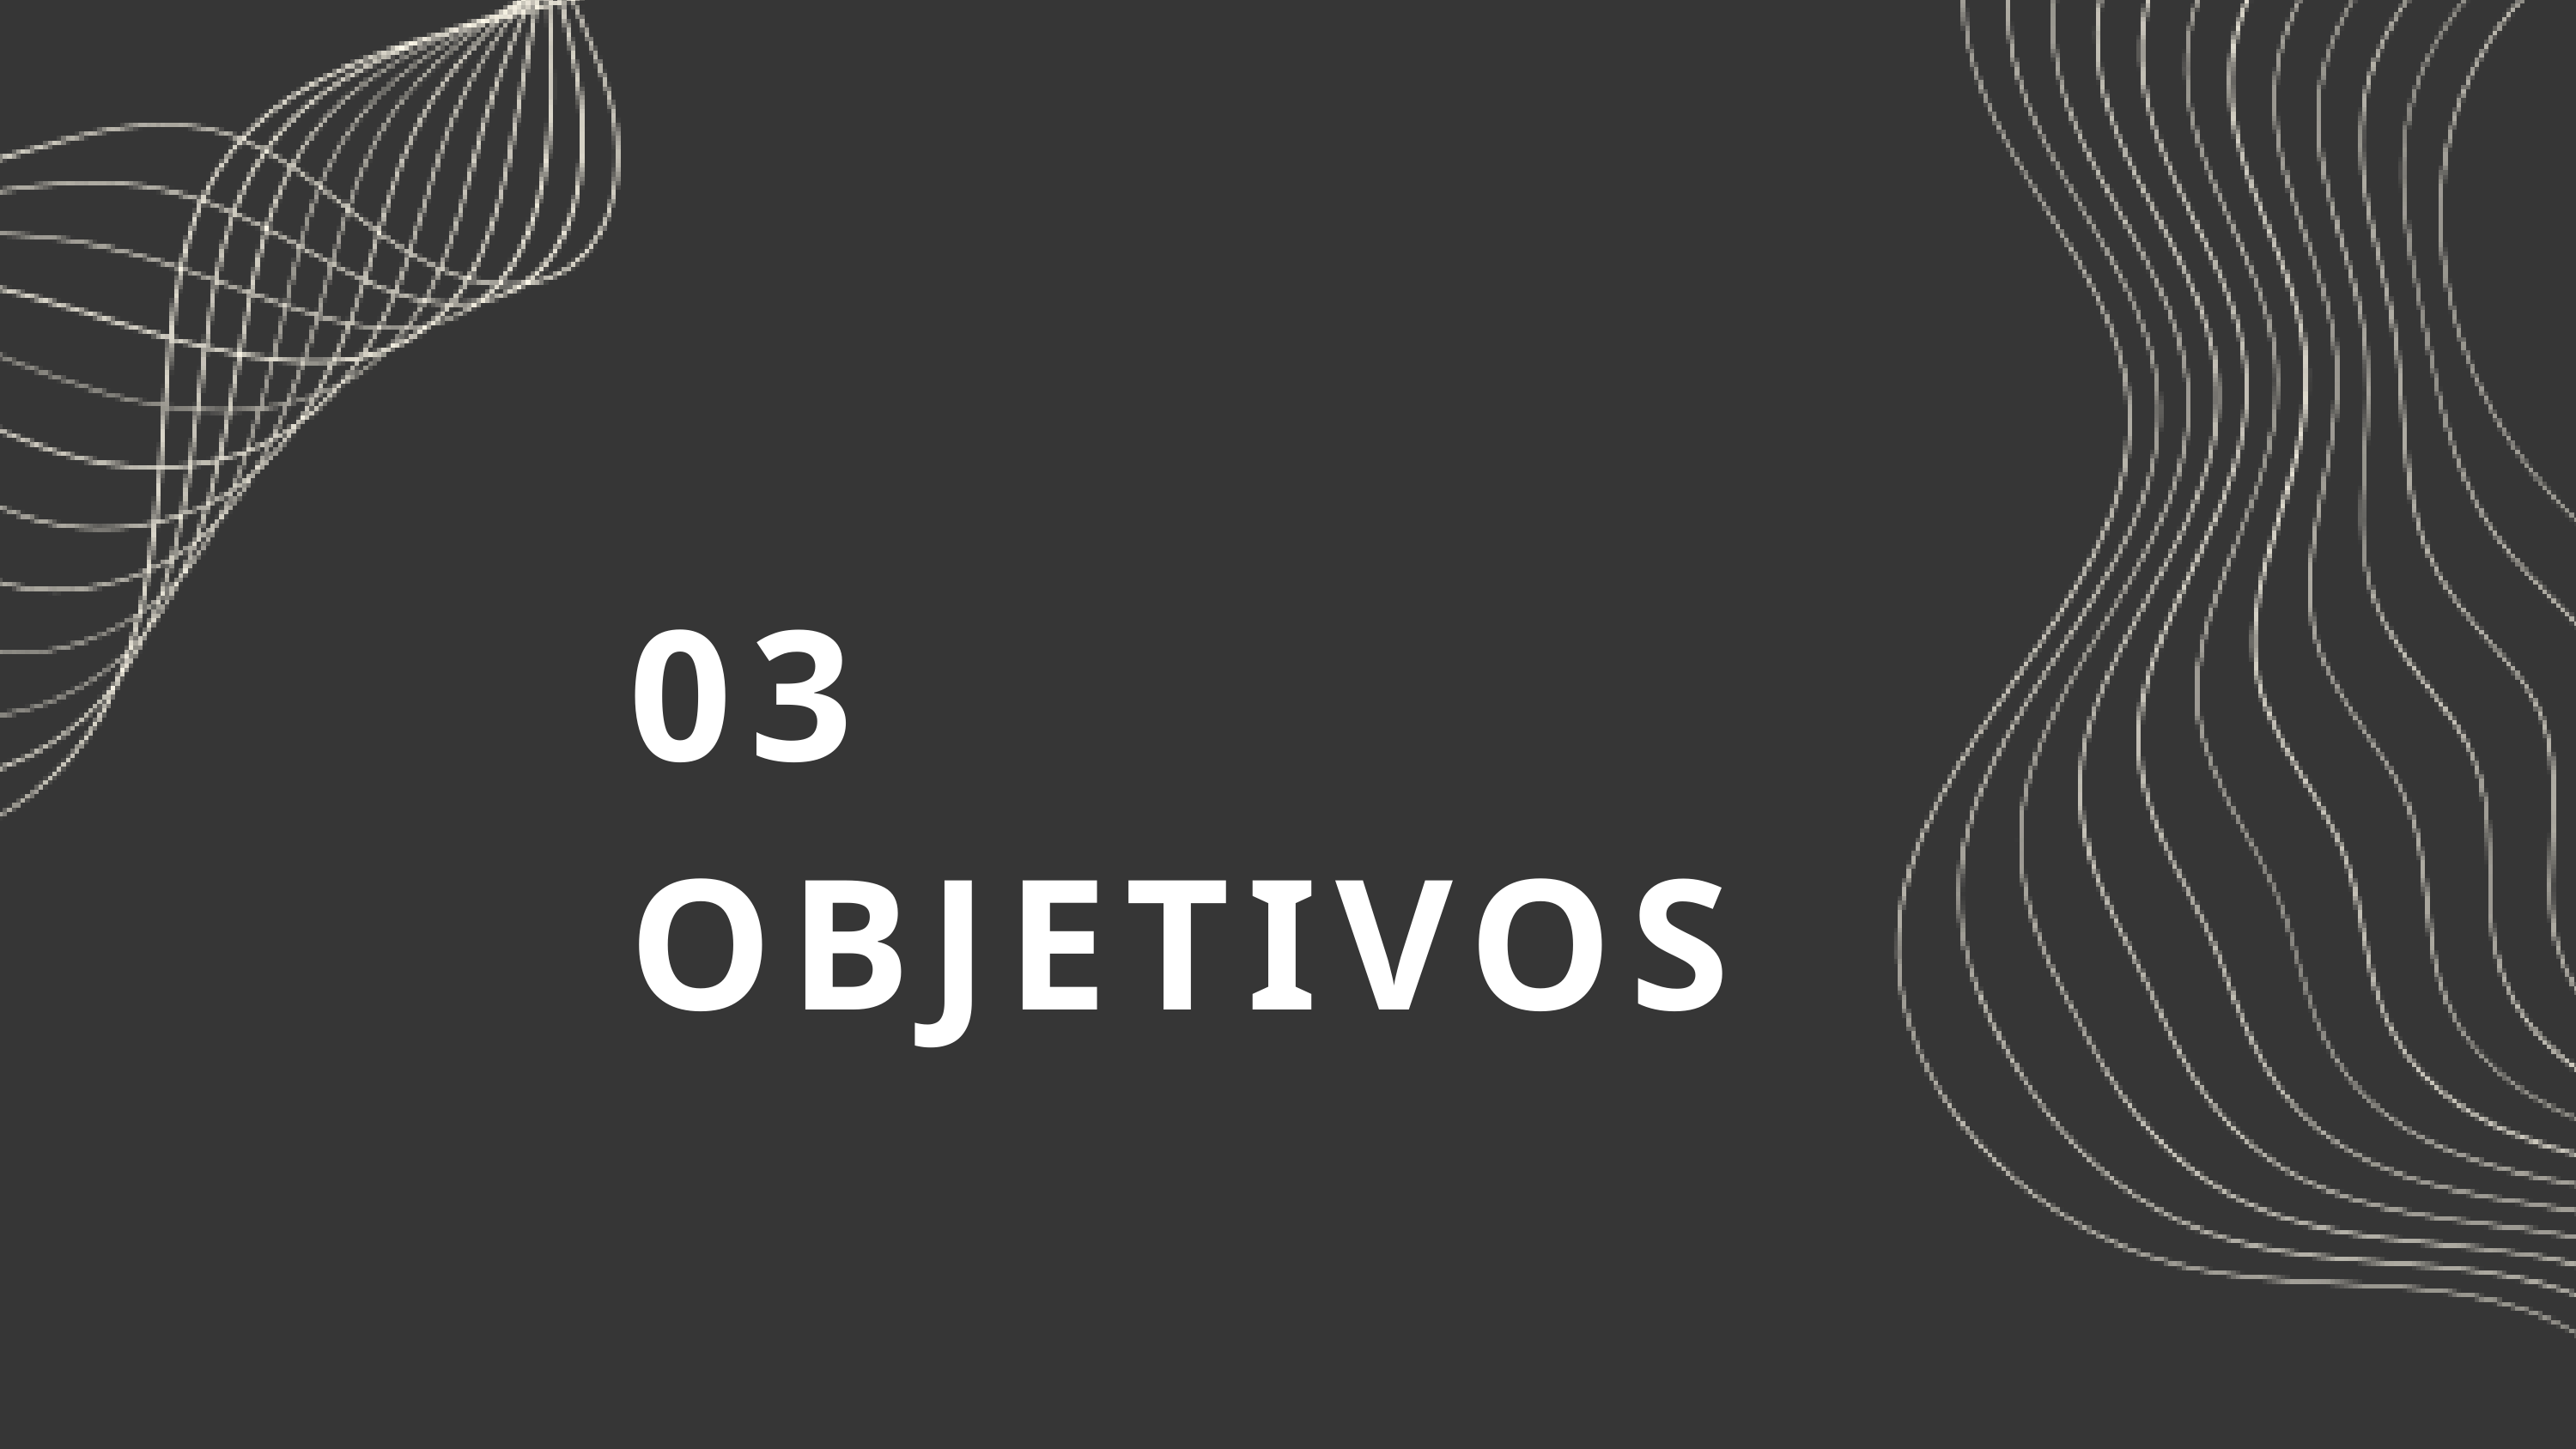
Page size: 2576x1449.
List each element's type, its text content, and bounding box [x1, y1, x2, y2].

text_box [0, 0, 1081, 844]
text_box 03 OBJETIVOS [629, 547, 1893, 1046]
text_box [1893, 0, 2576, 1449]
